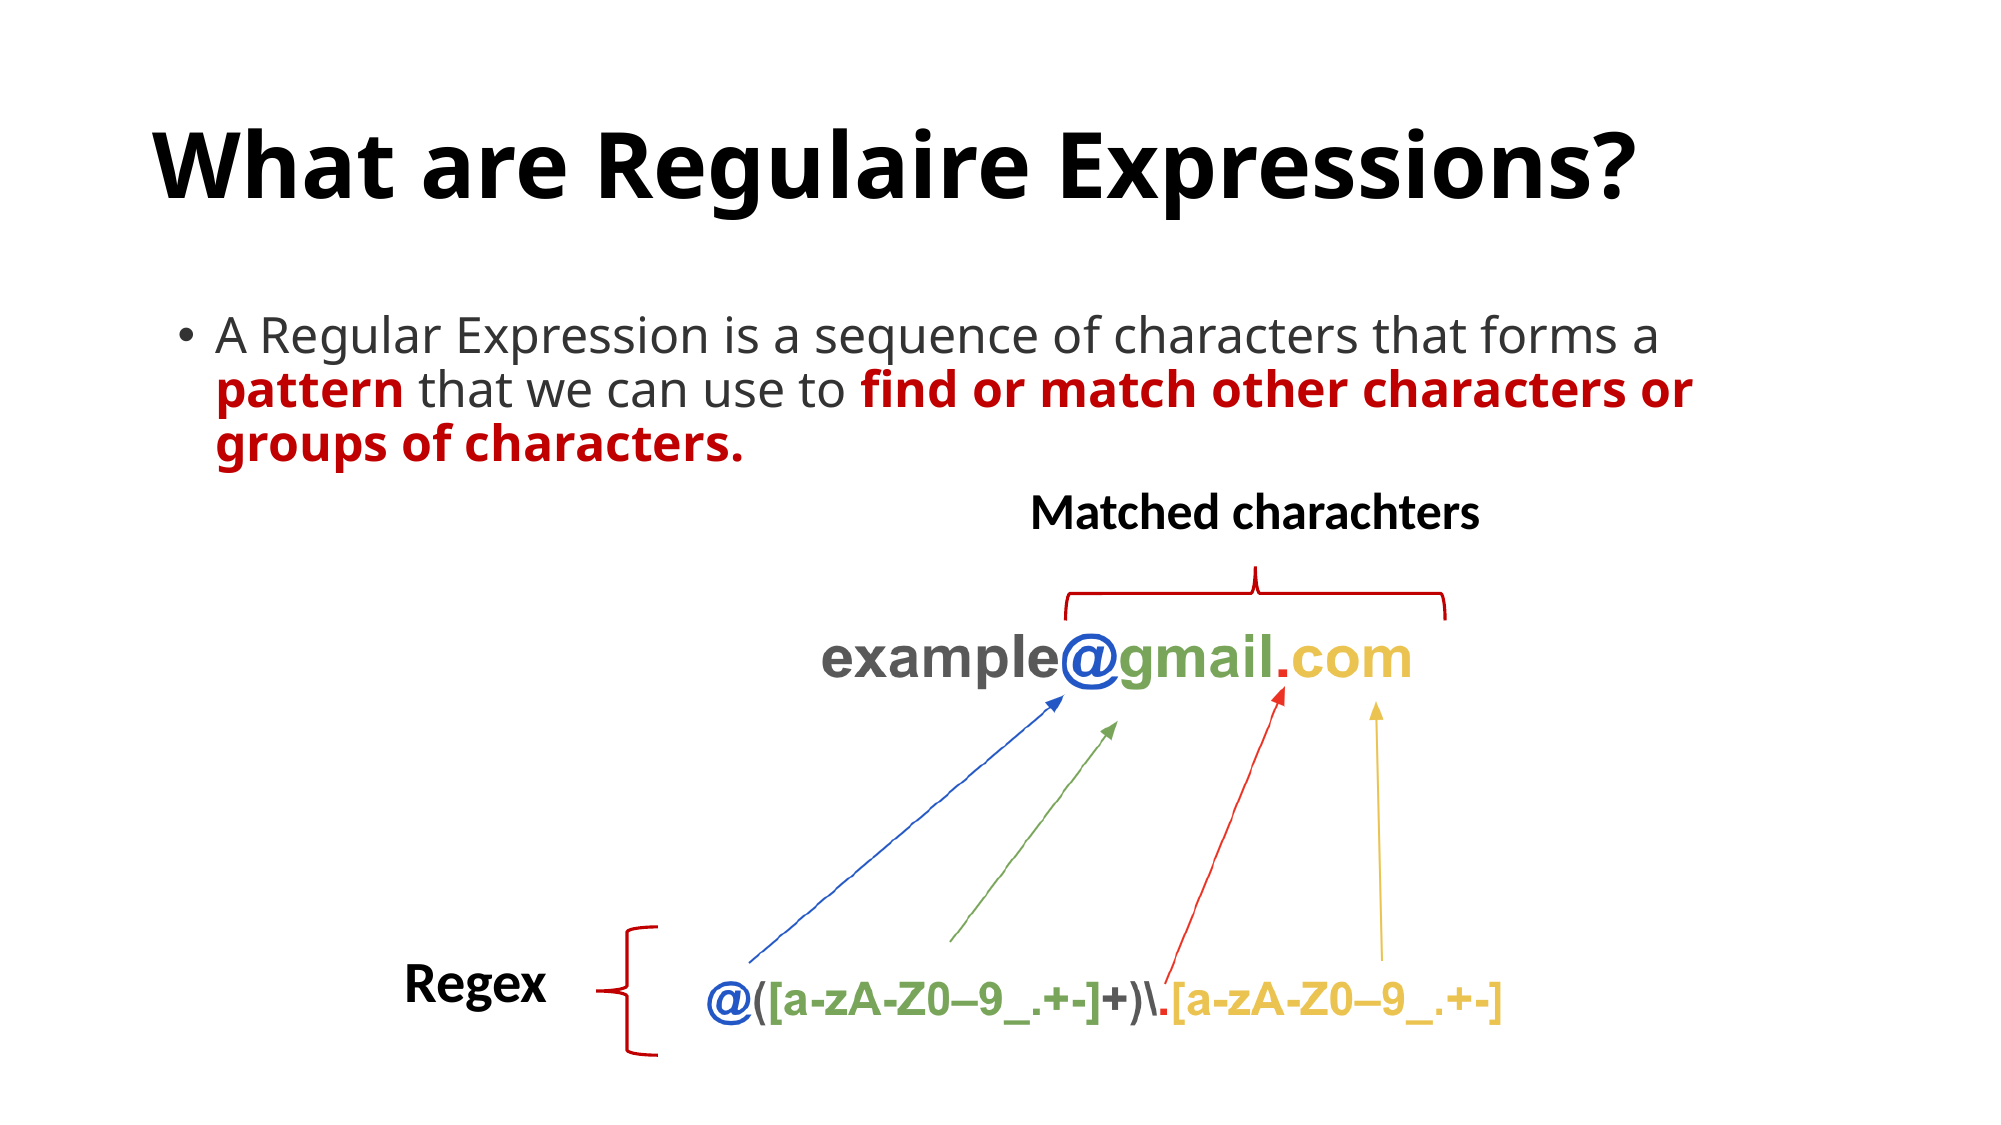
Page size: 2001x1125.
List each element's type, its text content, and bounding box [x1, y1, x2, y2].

text_box Matched charachters [1015, 477, 1549, 594]
title What are Regulaire Expressions? [137, 59, 1863, 278]
text_box A Regular Expression is a sequence of characters that forms a pattern that we can use to find or match other characters or groups of characters. [162, 302, 1818, 1103]
picture [627, 615, 1611, 1066]
text_box [1064, 594, 1447, 615]
text_box Regex [389, 944, 627, 1061]
text_box [137, 277, 1770, 1103]
